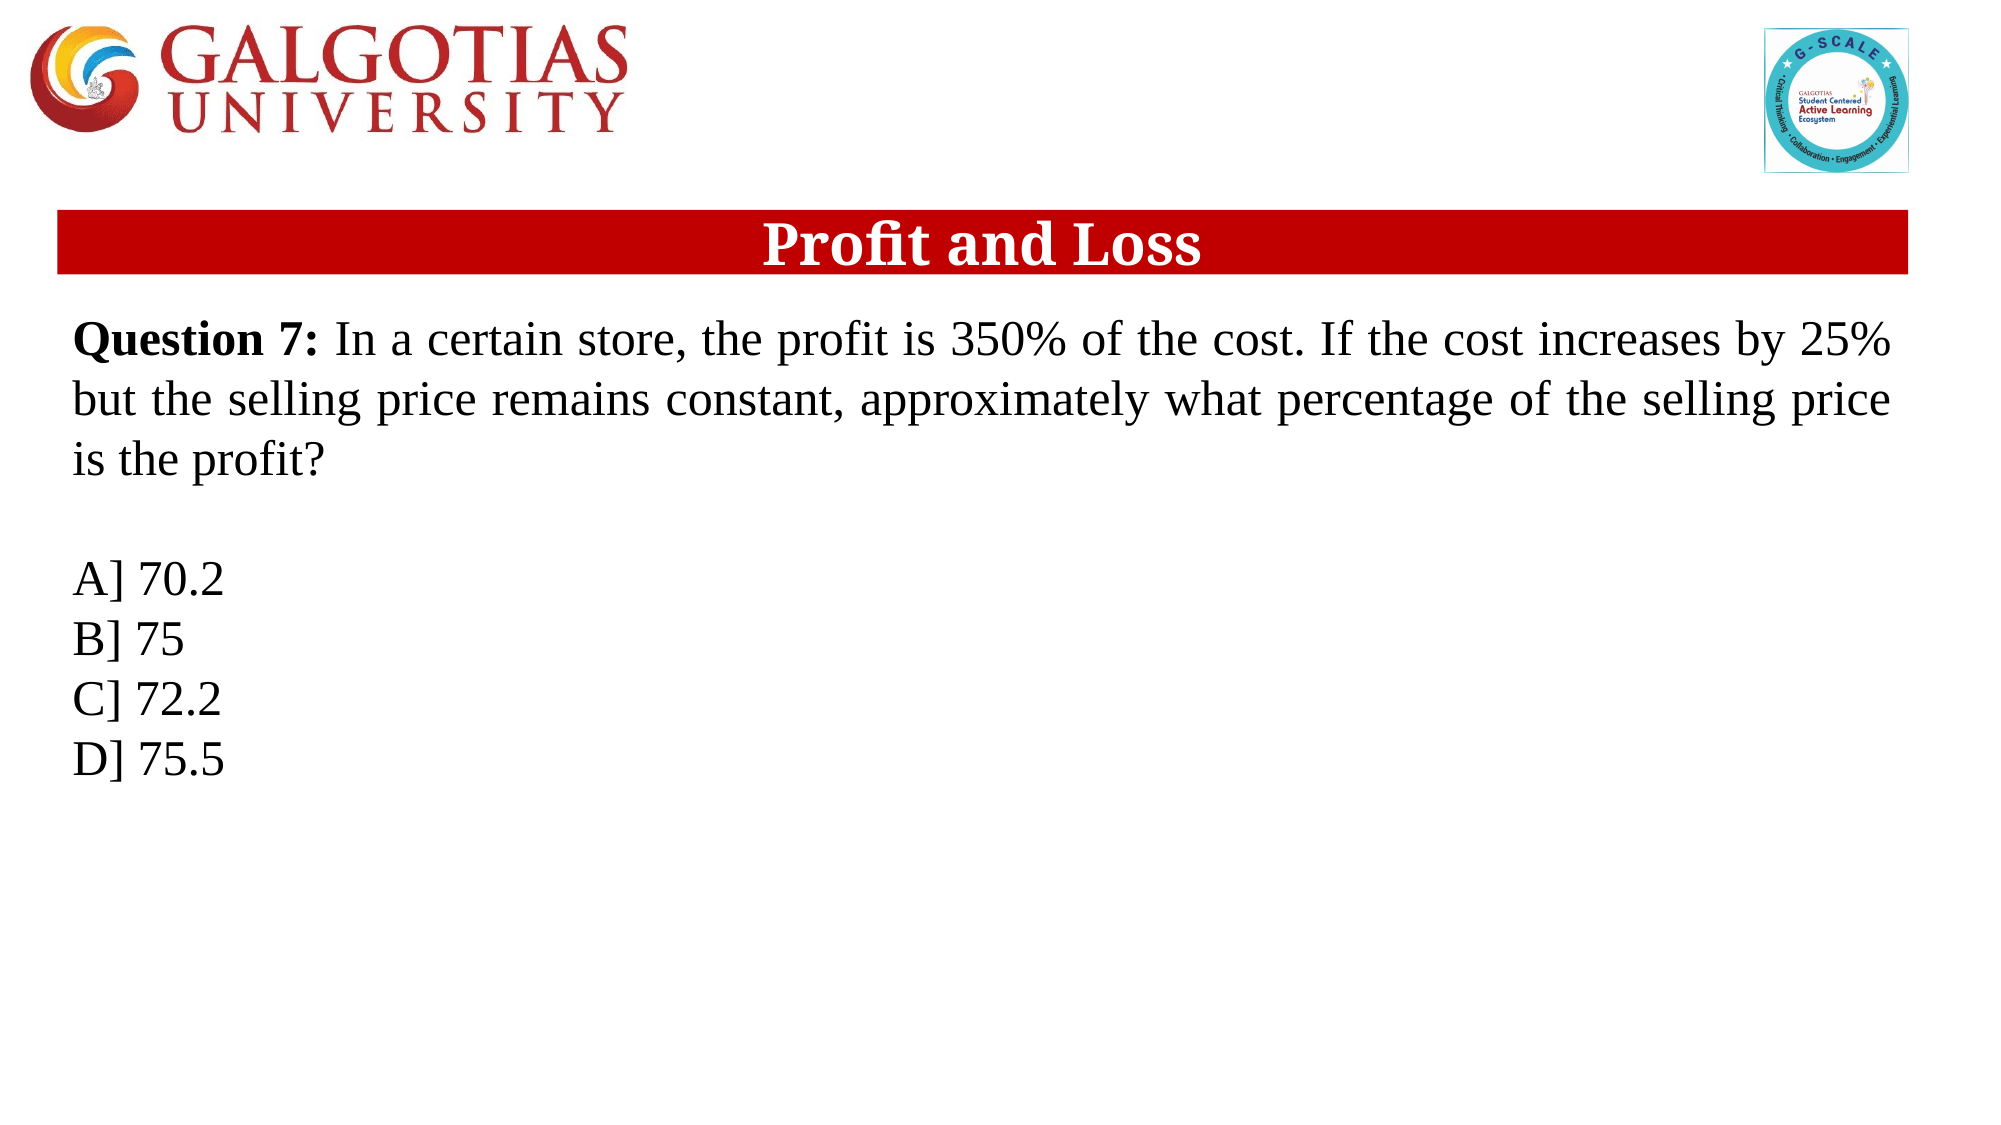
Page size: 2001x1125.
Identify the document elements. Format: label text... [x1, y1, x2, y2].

text_box Profit and Loss [57, 209, 1909, 275]
text_box Question 7: In a certain store, the profit is 350% of the cost. If the cost increases by 25% but the selling price remains constant, approximately what percentage of the selling price is the profit? A] 70.2 B] 75 C] 72.2 D] 75.5 [57, 297, 1909, 953]
picture [1764, 28, 1909, 173]
picture [16, 18, 641, 141]
